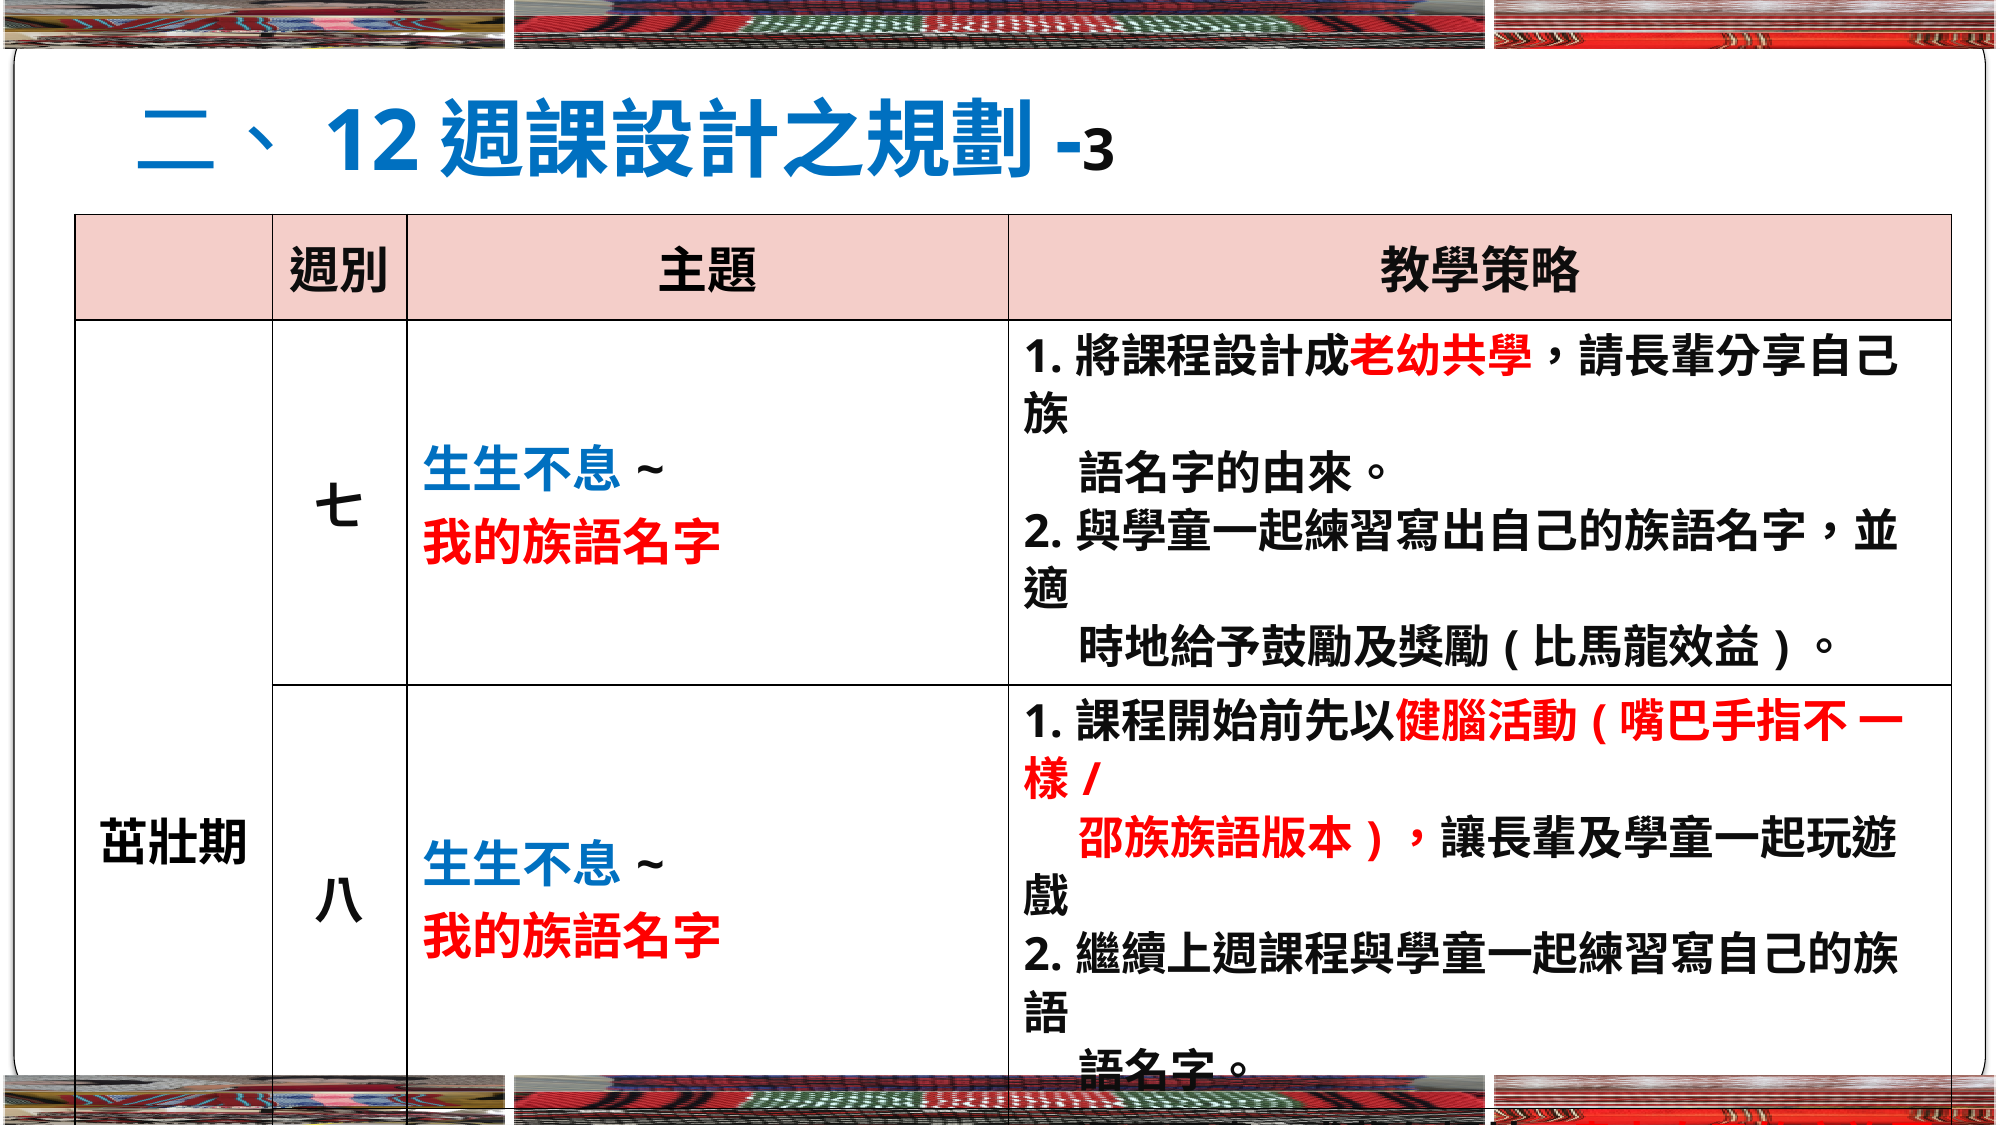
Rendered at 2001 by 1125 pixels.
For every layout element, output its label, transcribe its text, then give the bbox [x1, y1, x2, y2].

table_cell 生生不息~ 我的族語名字 [408, 321, 1008, 684]
table_header 週別 [273, 215, 406, 319]
picture [0, 1075, 2000, 1125]
table_header 教學策略 [1009, 215, 1951, 319]
table_cell 七 [273, 321, 406, 684]
table_cell 八 [273, 686, 406, 1073]
table_cell 茁壯期 [76, 321, 272, 1073]
table_cell 生生不息~ 我的族語名字 [408, 686, 1008, 1073]
table_cell 1.將課程設計成老幼共學，請長輩分享自己族 語名字的由來。 2.與學童一起練習寫出自己的族語名字，並適 時地給予鼓勵及獎勵(比馬龍效益)。 [1009, 321, 1951, 684]
table_header [76, 215, 272, 319]
list 二、12週課設計之規劃-3 [118, 78, 1350, 196]
table_header 主題 [408, 215, 1008, 319]
table_cell 1.課程開始前先以健腦活動(嘴巴手指不 一樣/ 邵族族語版本)，讓長輩及學童一起玩遊戲 2.繼續上週課程與學童一起練習寫自己的族語 語名字。 [1009, 686, 1951, 1073]
picture [0, 0, 2000, 50]
